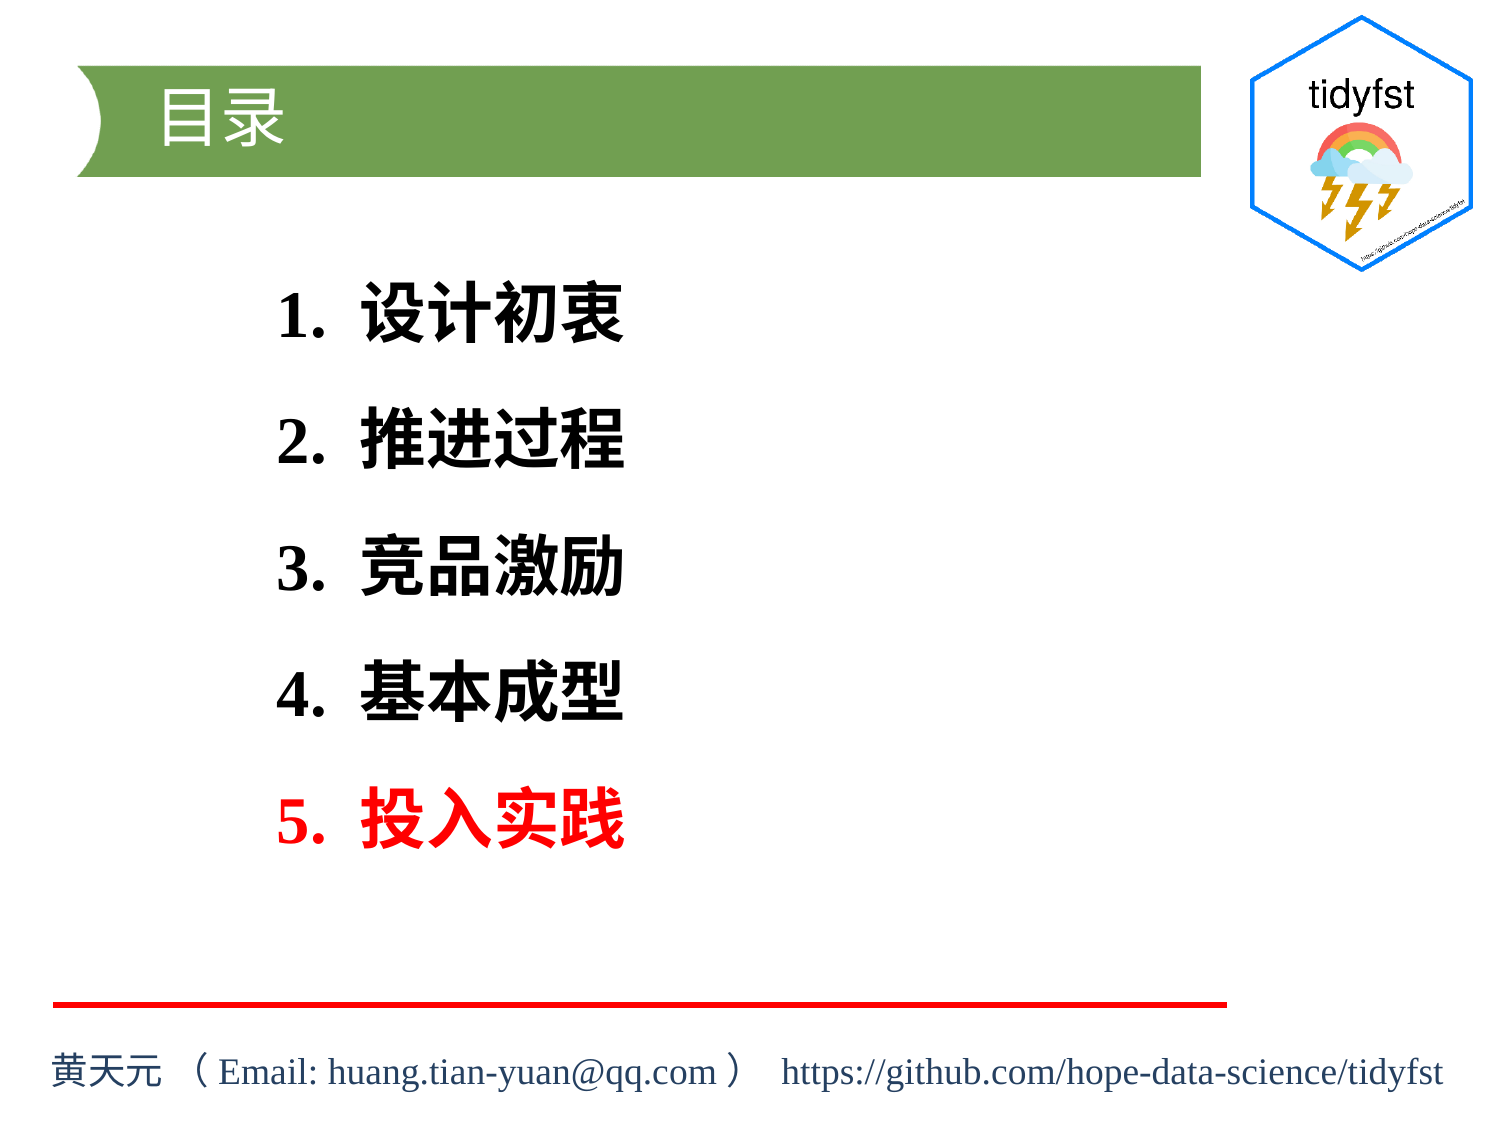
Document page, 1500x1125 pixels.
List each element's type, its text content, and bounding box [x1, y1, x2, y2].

text_box 1. 设计初衷 [262, 263, 642, 359]
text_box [70, 64, 1201, 177]
text_box 3. 竞品激励 [262, 516, 642, 611]
text_box 4. 基本成型 [262, 642, 642, 738]
text_box 5. 投入实践 [262, 769, 642, 865]
text_box 2. 推进过程 [262, 389, 642, 485]
text_box 黄天元 （Email: huang.tian-yuan@qq.com） https://github.com/hope-data-science/tidyfst [35, 1039, 1500, 1100]
picture [1250, 14, 1473, 272]
